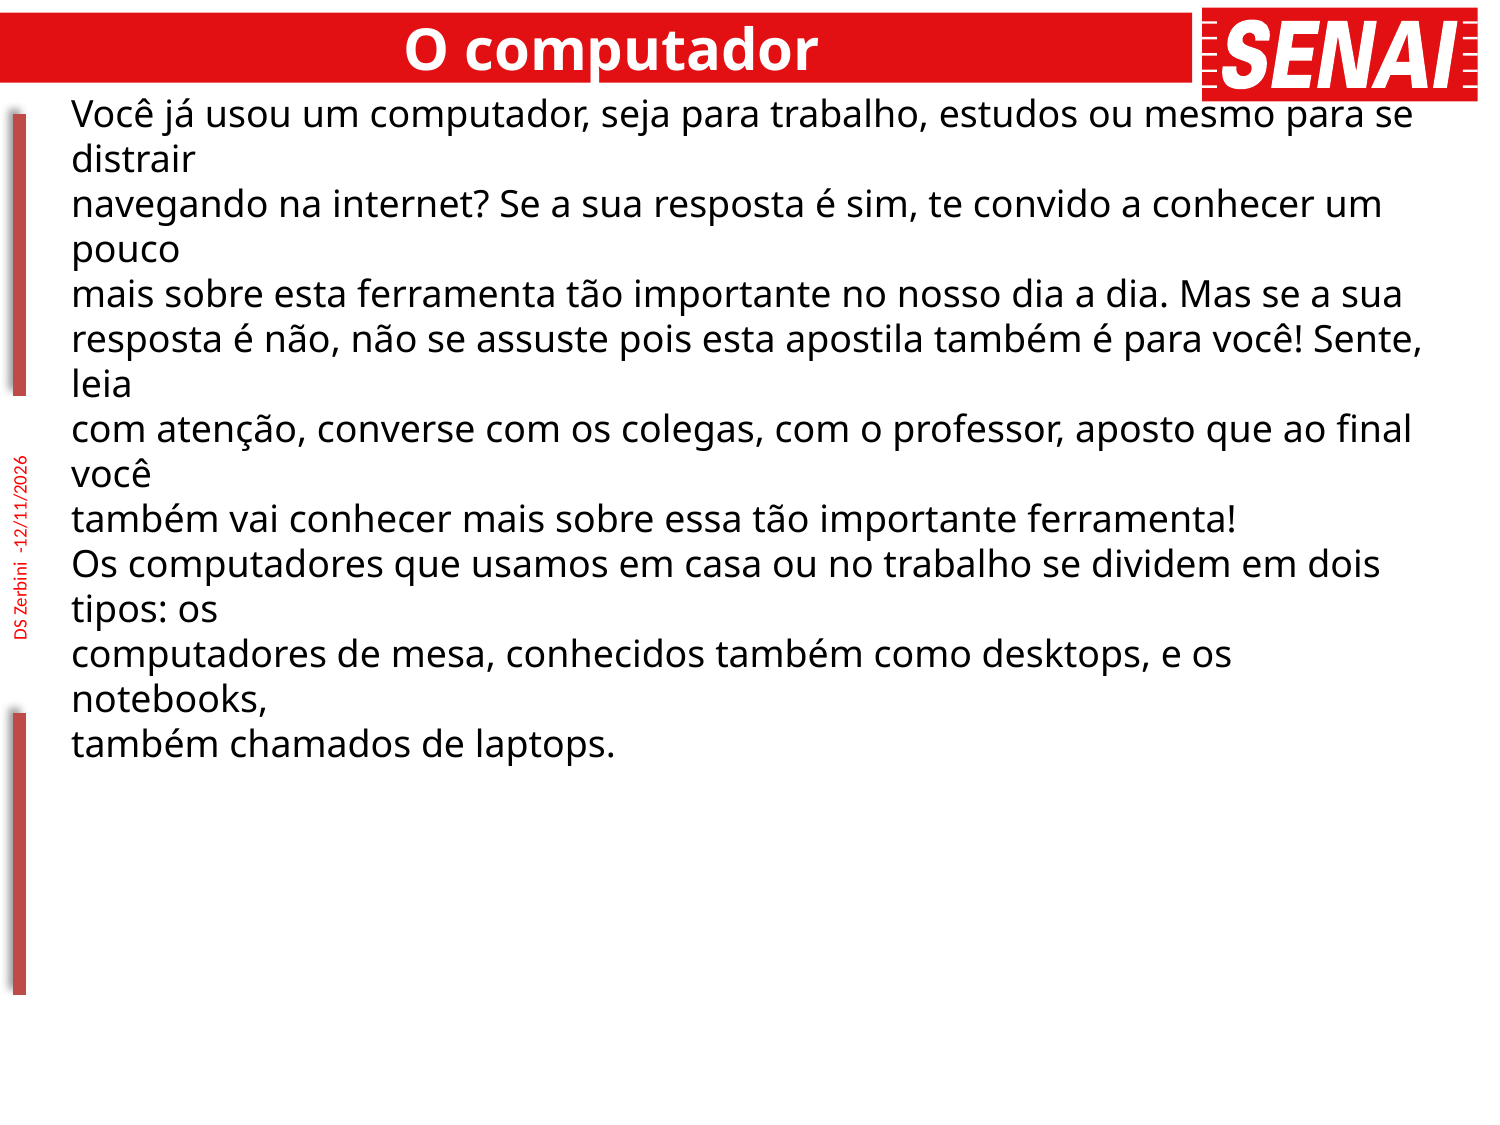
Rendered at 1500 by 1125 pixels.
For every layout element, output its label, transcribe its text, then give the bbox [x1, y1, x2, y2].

title O computador [0, 12, 1193, 83]
text_box Você já usou um computador, seja para trabalho, estudos ou mesmo para se distrair navegando na internet? Se a sua resposta é sim, te convido a conhecer um pouco mais sobre esta ferramenta tão importante no nosso dia a dia. Mas se a sua resposta é não, não se assuste pois esta apostila também é para você! Sente, leia com atenção, converse com os colegas, com o professor, aposto que ao final você também vai conhecer mais sobre essa tão importante ferramenta! Os computadores que usamos em casa ou no trabalho se dividem em dois tipos: os computadores de mesa, conhecidos também como desktops, e os notebooks, também chamados de laptops. [56, 82, 1444, 773]
